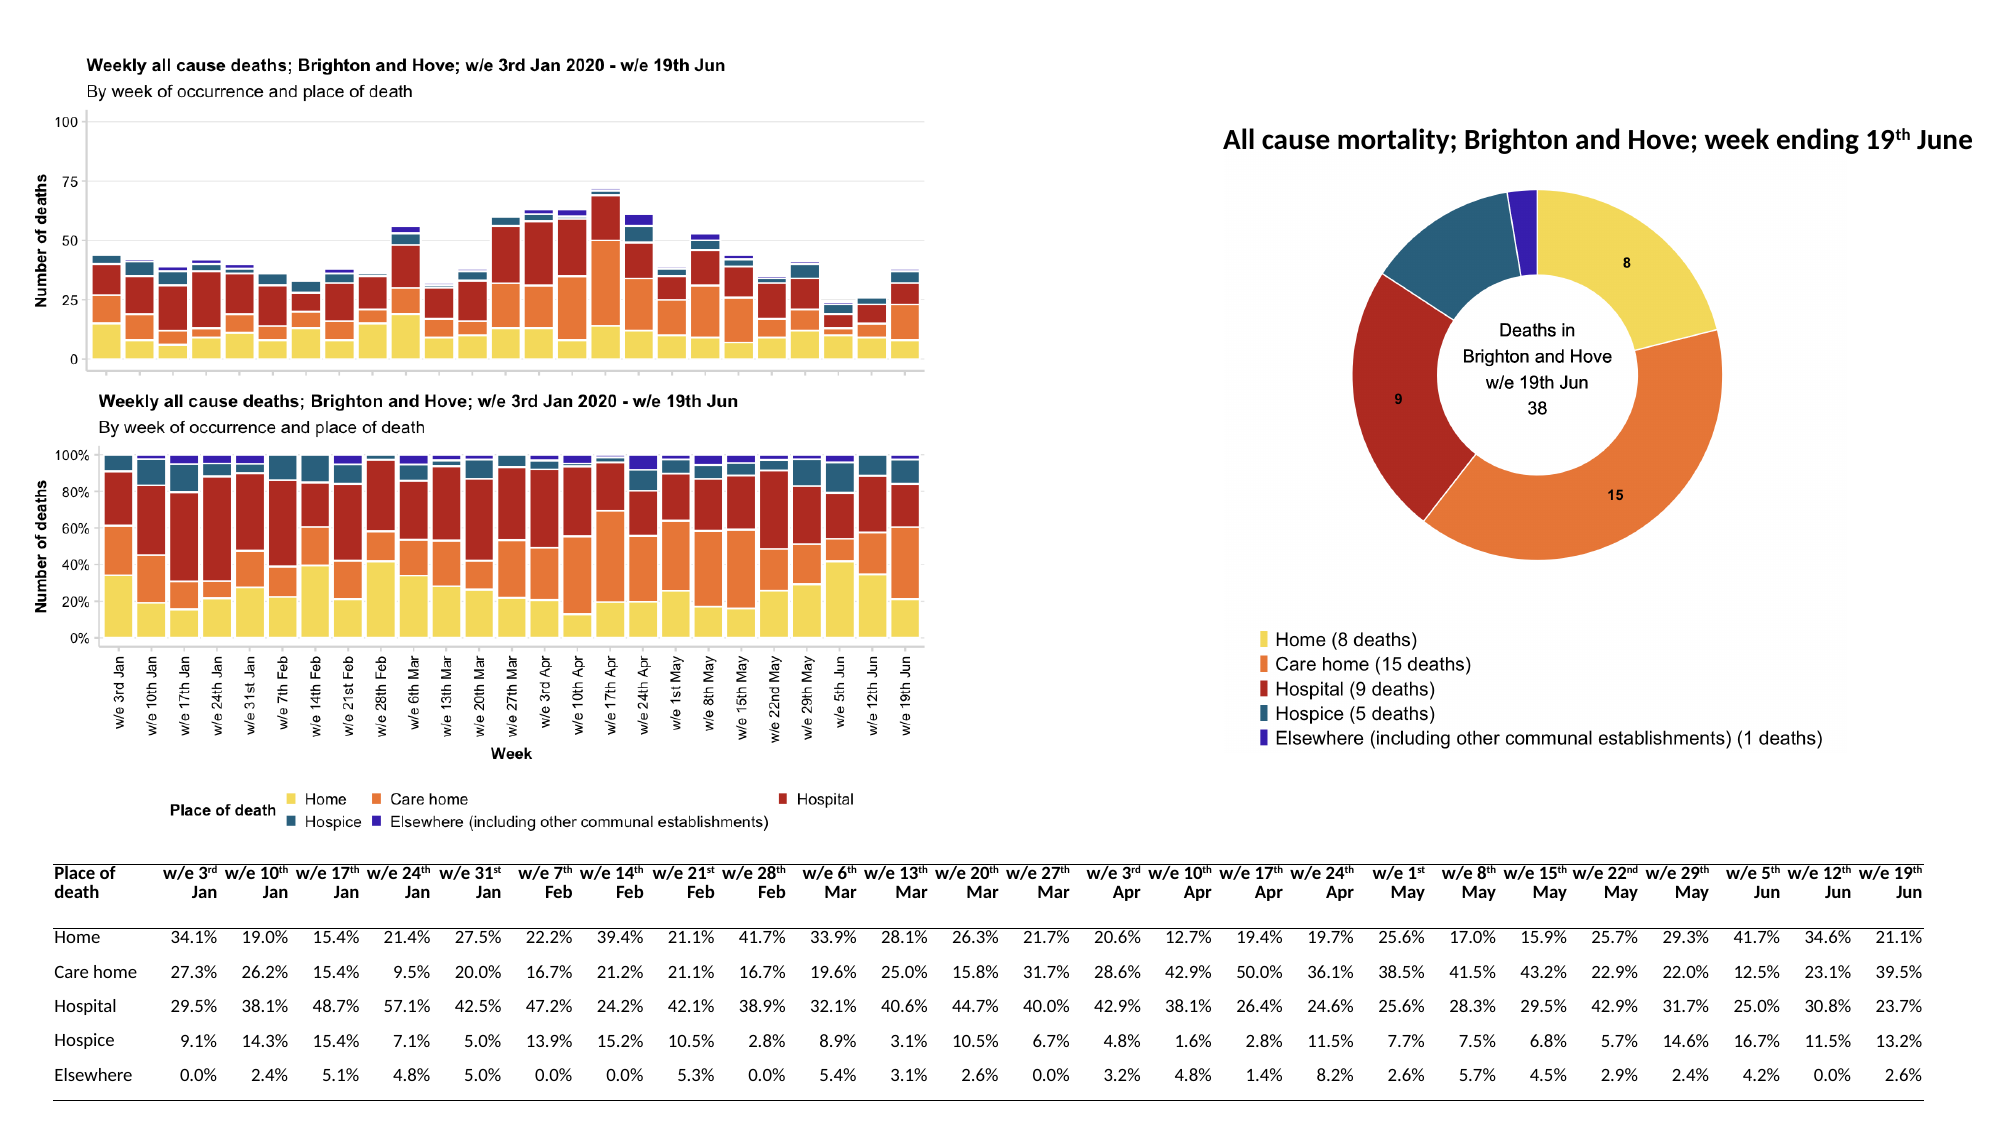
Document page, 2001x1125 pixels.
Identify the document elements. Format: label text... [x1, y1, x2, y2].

table_header w/e 7th Feb [503, 865, 574, 928]
table_cell 20.6% [1071, 929, 1142, 963]
table_cell 5.7% [1427, 1066, 1498, 1100]
table_cell 5.3% [645, 1066, 716, 1100]
table_cell 23.7% [1853, 997, 1924, 1031]
table_cell 5.4% [787, 1066, 858, 1100]
table_header w/e 3rd Jan [148, 865, 219, 928]
table_cell 5.1% [290, 1066, 361, 1100]
table_header w/e 3rd Apr [1071, 865, 1142, 928]
table_cell 25.7% [1569, 929, 1640, 963]
table_cell 25.0% [1711, 997, 1782, 1031]
table_header w/e 22nd May [1569, 865, 1640, 928]
table_cell 38.1% [1142, 997, 1213, 1031]
table_cell Hospital [53, 997, 148, 1031]
table_cell 3.1% [858, 1031, 929, 1066]
picture [1224, 130, 1847, 753]
table_cell 12.7% [1142, 929, 1213, 963]
table_cell 14.3% [219, 1031, 290, 1066]
table_cell 27.3% [148, 963, 219, 997]
table_header Place of death [53, 865, 148, 928]
table_cell 0.0% [574, 1066, 645, 1100]
table_cell 57.1% [361, 997, 432, 1031]
table_cell 11.5% [1284, 1031, 1355, 1066]
table_cell 21.4% [361, 929, 432, 963]
table_cell 42.9% [1071, 997, 1142, 1031]
table_cell 0.0% [503, 1066, 574, 1100]
table_cell 2.4% [1640, 1066, 1711, 1100]
table_cell 25.0% [858, 963, 929, 997]
table_cell 12.5% [1711, 963, 1782, 997]
table_cell 5.0% [432, 1031, 503, 1066]
table_header w/e 17th Jan [290, 865, 361, 928]
table_cell 39.4% [574, 929, 645, 963]
table_cell 10.5% [929, 1031, 1000, 1066]
table_header w/e 15th May [1498, 865, 1569, 928]
table_cell 34.6% [1782, 929, 1853, 963]
table_header w/e 5th Jun [1711, 865, 1782, 928]
table_cell 42.1% [645, 997, 716, 1031]
table_header w/e 14th Feb [574, 865, 645, 928]
table_cell 21.7% [1000, 929, 1071, 963]
table_cell 22.9% [1569, 963, 1640, 997]
table_cell 7.5% [1427, 1031, 1498, 1066]
table_cell 42.5% [432, 997, 503, 1031]
table_cell 16.7% [1711, 1031, 1782, 1066]
table_cell 8.2% [1284, 1066, 1355, 1100]
table_cell 4.8% [1142, 1066, 1213, 1100]
table_cell 2.9% [1569, 1066, 1640, 1100]
table_cell 44.7% [929, 997, 1000, 1031]
table_cell 21.1% [645, 929, 716, 963]
table_cell 4.2% [1711, 1066, 1782, 1100]
table_cell 3.2% [1071, 1066, 1142, 1100]
table_cell 38.9% [716, 997, 787, 1031]
table_cell 40.0% [1000, 997, 1071, 1031]
table_cell 8.9% [787, 1031, 858, 1066]
table_cell 15.4% [290, 929, 361, 963]
picture [25, 48, 934, 848]
table_cell 43.2% [1498, 963, 1569, 997]
table_cell 42.9% [1569, 997, 1640, 1031]
table_cell Care home [53, 963, 148, 997]
table_cell 6.8% [1498, 1031, 1569, 1066]
table_cell 41.7% [1711, 929, 1782, 963]
table_cell Hospice [53, 1031, 148, 1066]
table_cell 2.6% [1355, 1066, 1427, 1100]
table_cell Home [53, 929, 148, 963]
table_cell 32.1% [787, 997, 858, 1031]
table_cell 21.1% [1853, 929, 1924, 963]
table_header w/e 13th Mar [858, 865, 929, 928]
table_cell 0.0% [1782, 1066, 1853, 1100]
table_cell 15.4% [290, 963, 361, 997]
table_header w/e 10th Apr [1142, 865, 1213, 928]
table_cell 19.7% [1284, 929, 1355, 963]
table_cell 38.1% [219, 997, 290, 1031]
table_cell 42.9% [1142, 963, 1213, 997]
table_header w/e 6th Mar [787, 865, 858, 928]
table_cell 29.5% [148, 997, 219, 1031]
table_cell 34.1% [148, 929, 219, 963]
table_cell 6.7% [1000, 1031, 1071, 1066]
table_cell 26.2% [219, 963, 290, 997]
table_cell 13.9% [503, 1031, 574, 1066]
table_cell 2.4% [219, 1066, 290, 1100]
table_header w/e 17th Apr [1213, 865, 1284, 928]
table_header w/e 1st May [1355, 865, 1427, 928]
table_cell 36.1% [1284, 963, 1355, 997]
table_cell 19.4% [1213, 929, 1284, 963]
table_header w/e 24th Jan [361, 865, 432, 928]
table_cell 4.8% [1071, 1031, 1142, 1066]
table_header w/e 28th Feb [716, 865, 787, 928]
table_cell 5.0% [432, 1066, 503, 1100]
table_cell 24.6% [1284, 997, 1355, 1031]
table_cell 16.7% [716, 963, 787, 997]
table_cell 19.0% [219, 929, 290, 963]
table_cell 28.6% [1071, 963, 1142, 997]
table_cell 25.6% [1355, 997, 1427, 1031]
table_header w/e 21st Feb [645, 865, 716, 928]
text_box All cause mortality; Brighton and Hove; week ending 19th June [1208, 112, 1989, 163]
table_cell 15.4% [290, 1031, 361, 1066]
table_cell 20.0% [432, 963, 503, 997]
table_cell 29.5% [1498, 997, 1569, 1031]
table_cell 17.0% [1427, 929, 1498, 963]
table_cell 48.7% [290, 997, 361, 1031]
table_header w/e 19th Jun [1853, 865, 1924, 928]
table_cell 47.2% [503, 997, 574, 1031]
table_cell 0.0% [1000, 1066, 1071, 1100]
table_cell 16.7% [503, 963, 574, 997]
table_cell 0.0% [716, 1066, 787, 1100]
table_cell 14.6% [1640, 1031, 1711, 1066]
table_cell 23.1% [1782, 963, 1853, 997]
table_cell 4.8% [361, 1066, 432, 1100]
table_header w/e 12th Jun [1782, 865, 1853, 928]
table_cell 21.1% [645, 963, 716, 997]
table_cell 21.2% [574, 963, 645, 997]
table_cell 31.7% [1000, 963, 1071, 997]
table_cell 50.0% [1213, 963, 1284, 997]
table_cell 24.2% [574, 997, 645, 1031]
table_cell 22.0% [1640, 963, 1711, 997]
table_cell 1.4% [1213, 1066, 1284, 1100]
table_cell 11.5% [1782, 1031, 1853, 1066]
table_cell Elsewhere [53, 1066, 148, 1100]
table_cell 29.3% [1640, 929, 1711, 963]
table_header w/e 29th May [1640, 865, 1711, 928]
table_header w/e 8th May [1427, 865, 1498, 928]
table_cell 10.5% [645, 1031, 716, 1066]
table_cell 3.1% [858, 1066, 929, 1100]
table_cell 28.3% [1427, 997, 1498, 1031]
table_header w/e 20th Mar [929, 865, 1000, 928]
table_cell 22.2% [503, 929, 574, 963]
table_header w/e 24th Apr [1284, 865, 1355, 928]
table_cell 13.2% [1853, 1031, 1924, 1066]
table_cell 31.7% [1640, 997, 1711, 1031]
table_cell 2.6% [1853, 1066, 1924, 1100]
table_cell 1.6% [1142, 1031, 1213, 1066]
table_cell 39.5% [1853, 963, 1924, 997]
table_cell 30.8% [1782, 997, 1853, 1031]
table_cell 40.6% [858, 997, 929, 1031]
table_cell 9.1% [148, 1031, 219, 1066]
table_cell 15.2% [574, 1031, 645, 1066]
table_header w/e 10th Jan [219, 865, 290, 928]
table_cell 19.6% [787, 963, 858, 997]
table_cell 7.1% [361, 1031, 432, 1066]
table_cell 41.7% [716, 929, 787, 963]
table_cell 26.3% [929, 929, 1000, 963]
table_cell 9.5% [361, 963, 432, 997]
table_cell 15.9% [1498, 929, 1569, 963]
table_cell 2.8% [716, 1031, 787, 1066]
table_cell 0.0% [148, 1066, 219, 1100]
table_cell 2.6% [929, 1066, 1000, 1100]
table_header w/e 31st Jan [432, 865, 503, 928]
table_cell 15.8% [929, 963, 1000, 997]
table_header w/e 27th Mar [1000, 865, 1071, 928]
table_cell 2.8% [1213, 1031, 1284, 1066]
table_cell 28.1% [858, 929, 929, 963]
table_cell 7.7% [1355, 1031, 1427, 1066]
table_cell 41.5% [1427, 963, 1498, 997]
table_cell 33.9% [787, 929, 858, 963]
table_cell 38.5% [1355, 963, 1427, 997]
table_cell 25.6% [1355, 929, 1427, 963]
table_cell 26.4% [1213, 997, 1284, 1031]
table_cell 4.5% [1498, 1066, 1569, 1100]
table_cell 27.5% [432, 929, 503, 963]
table_cell 5.7% [1569, 1031, 1640, 1066]
